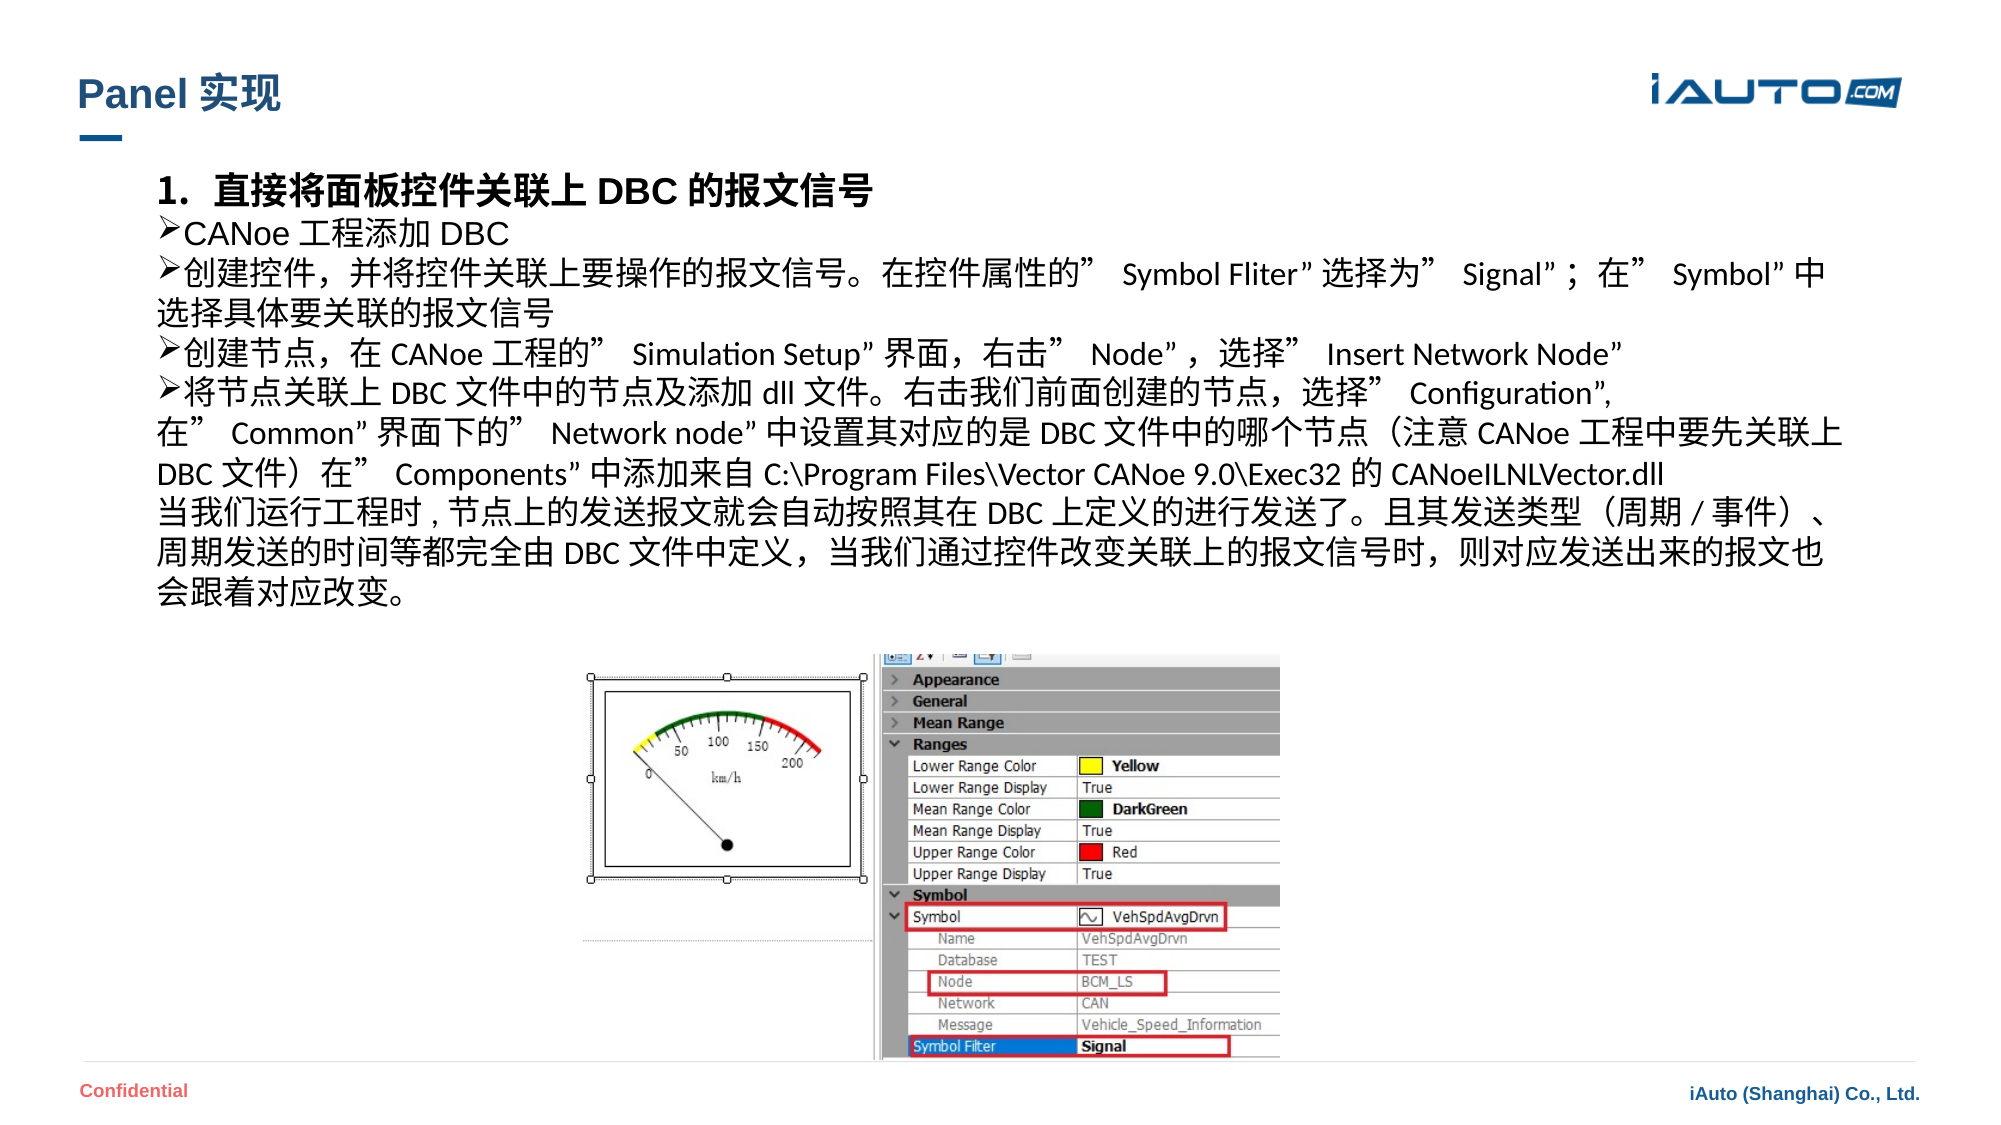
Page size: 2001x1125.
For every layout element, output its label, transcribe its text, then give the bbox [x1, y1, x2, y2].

title Panel实现 [62, 47, 1788, 144]
picture [1788, 73, 1902, 108]
text_box 直接将面板控件关联上DBC的报文信号 CANoe工程添加DBC 创建控件，并将控件关联上要操作的报文信号。在控件属性的”Symbol Fliter”选择为”Signal”；在”Symbol”中选择具体要关联的报文信号 创建节点，在CANoe工程的”Simulation Setup”界面，右击”Node”，选择”Insert Network Node” 将节点关联上DBC文件中的节点及添加dll文件。右击我们前面创建的节点，选择”Configuration”,在”Common”界面下的”Network node”中设置其对应的是DBC文件中的哪个节点（注意CANoe工程中要先关联上DBC文件）在”Components”中添加来自C:\Program Files\Vector CANoe 9.0\Exec32的CANoeILNLVector.dll 当我们运行工程时,节点上的发送报文就会自动按照其在DBC上定义的进行发送了。且其发送类型（周期/事件）、周期发送的时间等都完全由DBC文件中定义，当我们通过控件改变关联上的报文信号时，则对应发送出来的报文也会跟着对应改变。 [142, 159, 1867, 619]
picture [582, 654, 1280, 1060]
